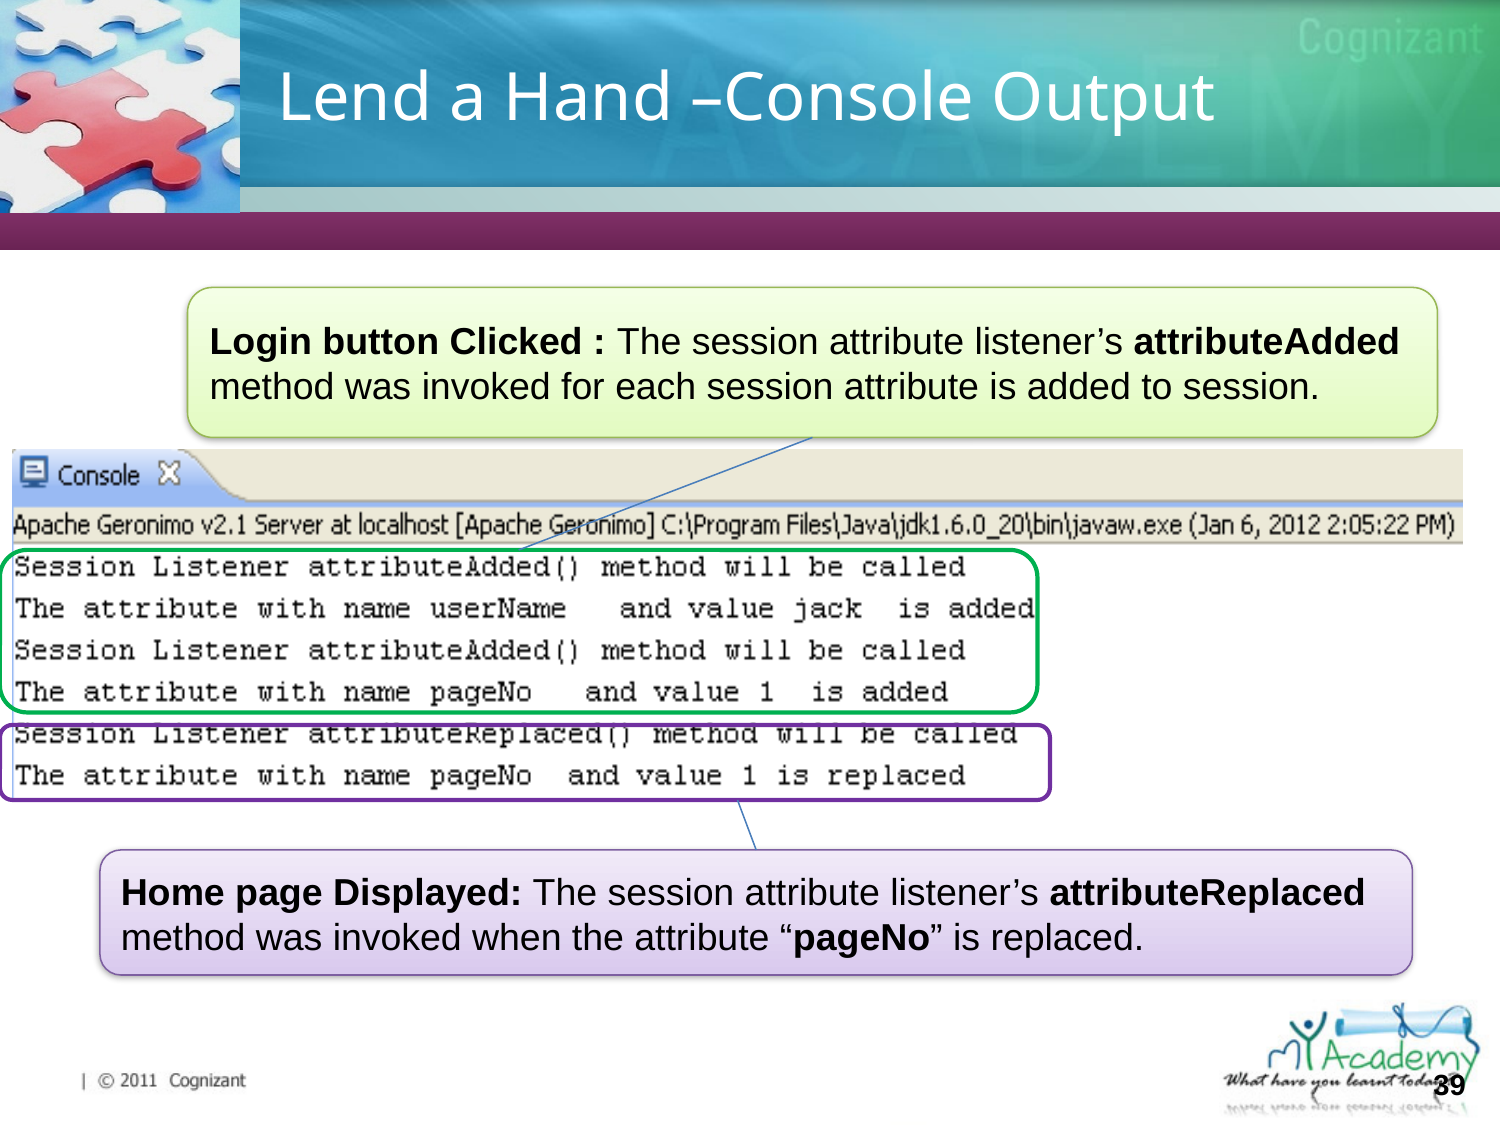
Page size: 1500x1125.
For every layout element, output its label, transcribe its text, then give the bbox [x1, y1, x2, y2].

picture [0, 0, 262, 213]
text_box [0, 555, 7, 707]
text_box Login button Clicked : The session attribute listener’s attributeAdded method was invoked for each session attribute is added to session. [186, 286, 1439, 439]
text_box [518, 437, 813, 551]
slide_number 39 [1418, 1059, 1492, 1112]
picture [0, 250, 1500, 1125]
text_box [0, 723, 7, 801]
title Lend a Hand –Console Output [262, 0, 1500, 188]
text_box Home page Displayed: The session attribute listener’s attributeReplaced method was invoked when the attribute “pageNo” is replaced. [99, 849, 1414, 976]
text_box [737, 799, 757, 851]
